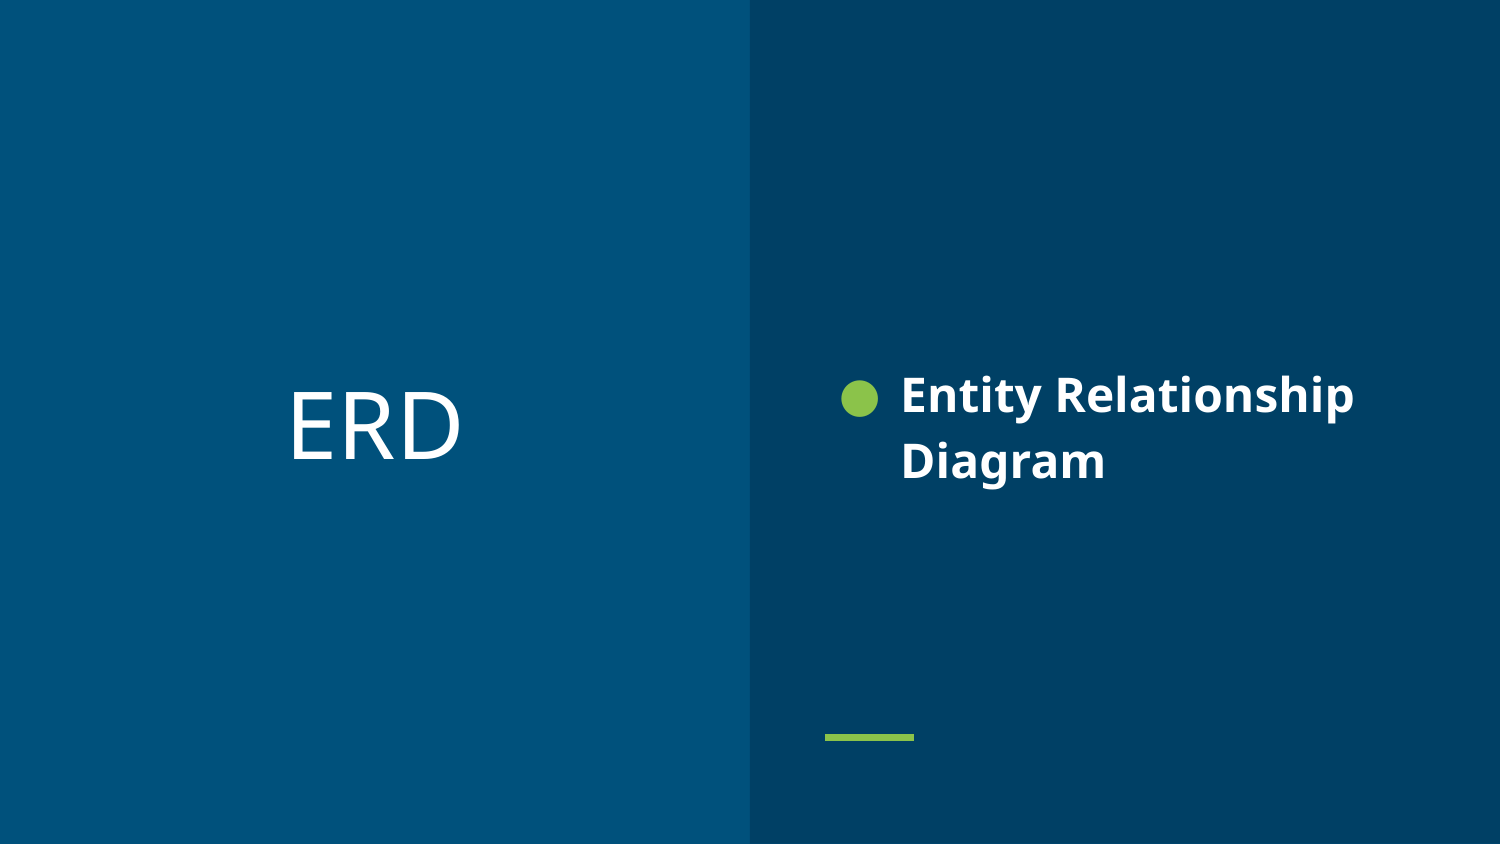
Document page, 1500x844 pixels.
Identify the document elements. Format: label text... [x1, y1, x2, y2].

list Entity Relationship Diagram [810, 118, 1440, 725]
title ERD [43, 313, 708, 530]
